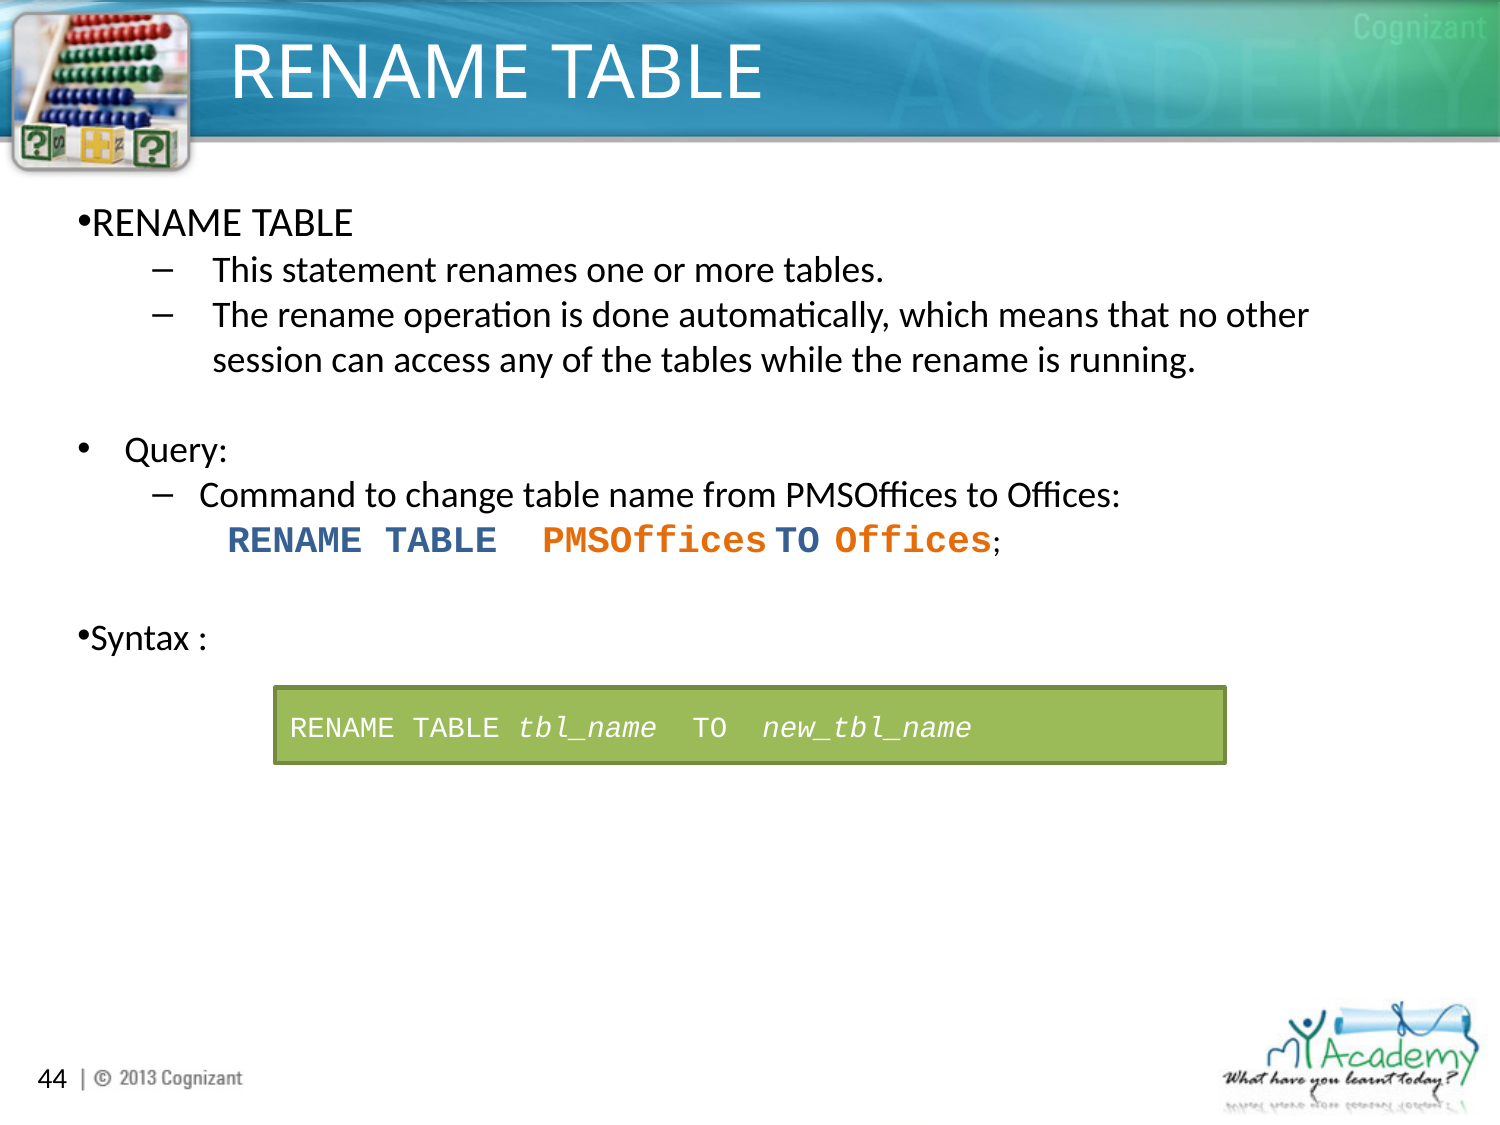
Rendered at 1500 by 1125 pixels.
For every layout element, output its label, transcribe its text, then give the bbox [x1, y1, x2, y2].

title RENAME TABLE [213, 0, 1500, 138]
picture [0, 0, 1500, 1125]
text_box 44 [22, 1052, 98, 1098]
text_box RENAME TABLE tbl_name TO new_tbl_name [273, 685, 1227, 765]
list RENAME TABLE This statement renames one or more tables. The rename operation is done automatically, which means that no other session can access any of the tables while the rename is running. Query: Command to change table name from PMSOffices to Offices: RENAME TABLE PMSOffices TO Offices; Syntax : [62, 187, 1438, 1000]
